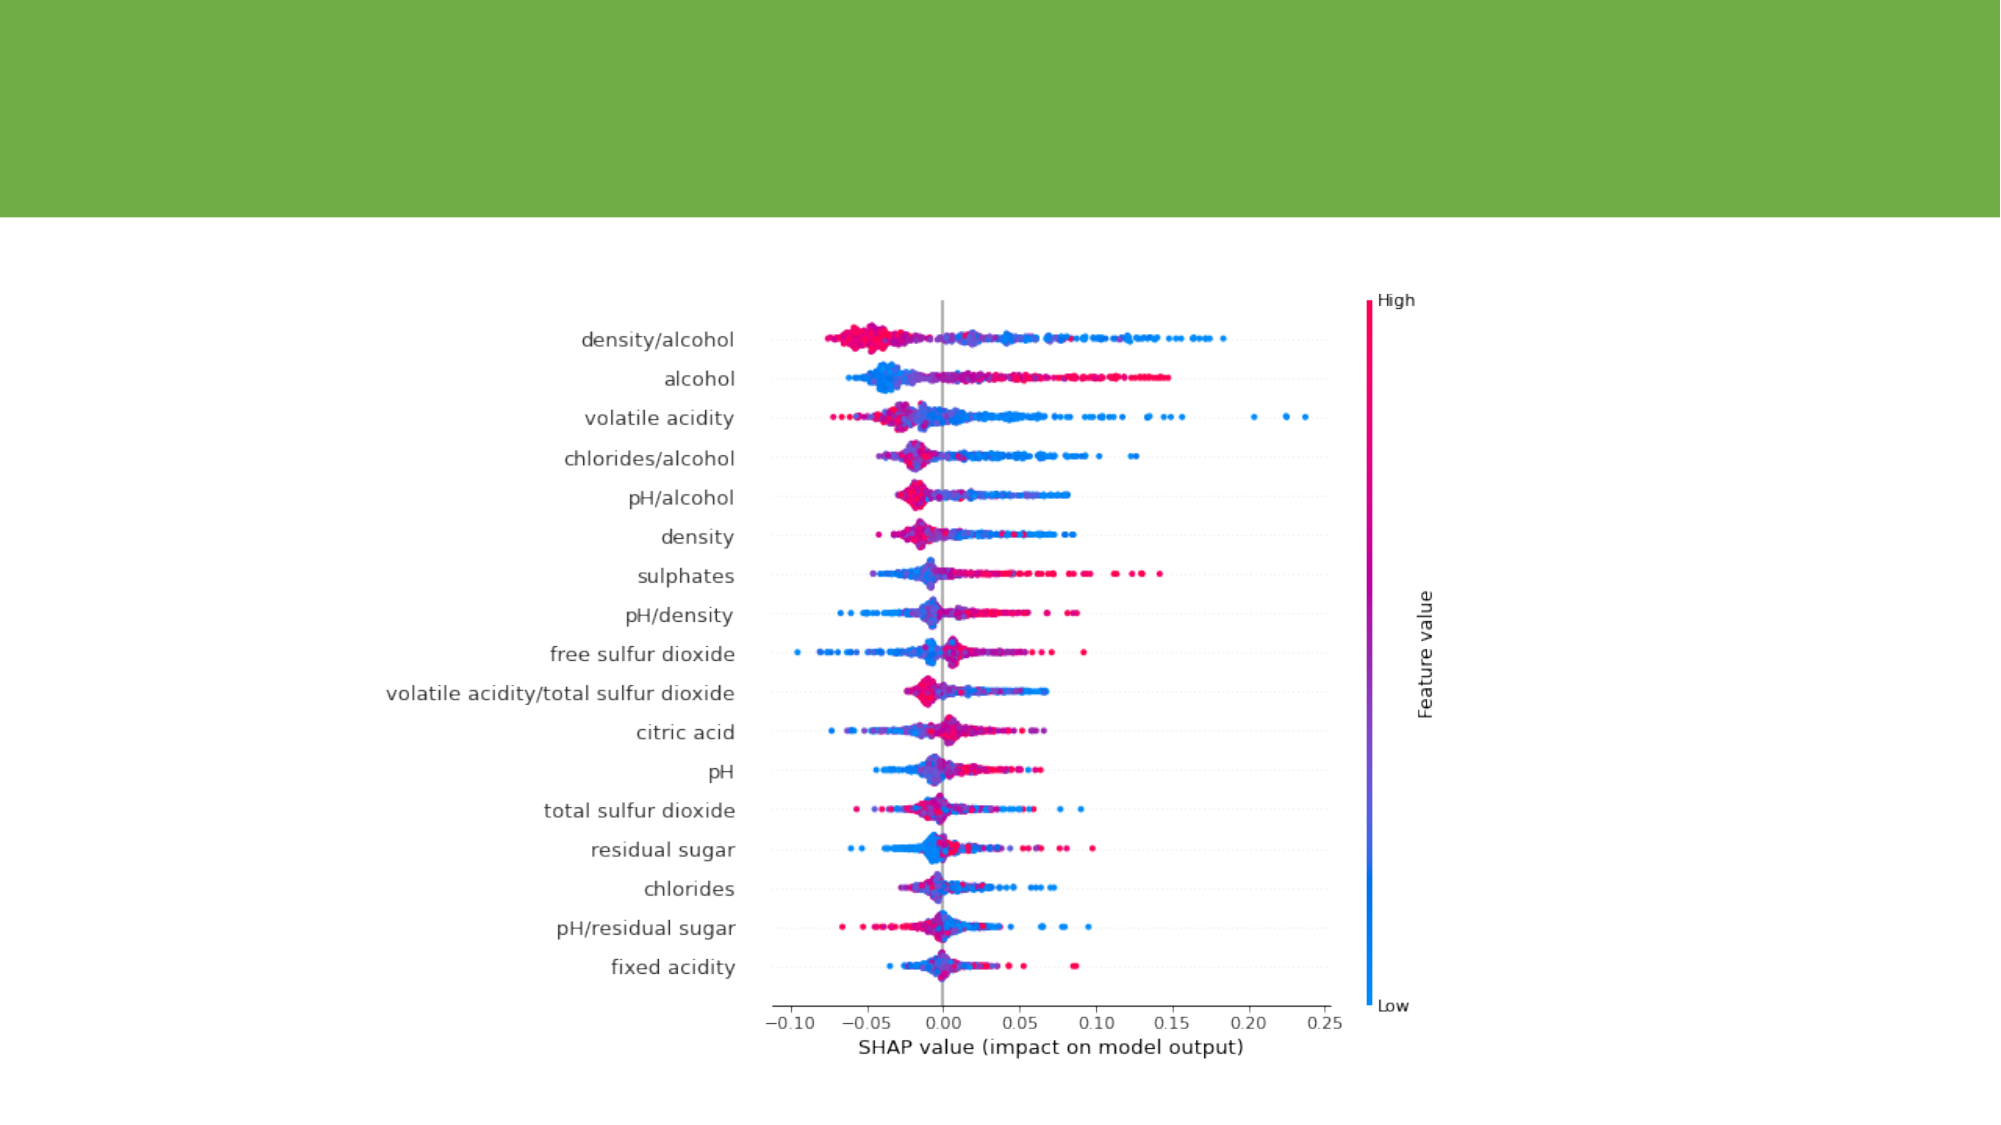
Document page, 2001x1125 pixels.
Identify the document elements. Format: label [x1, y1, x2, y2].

text_box [0, 0, 2000, 218]
picture [375, 283, 1448, 1070]
